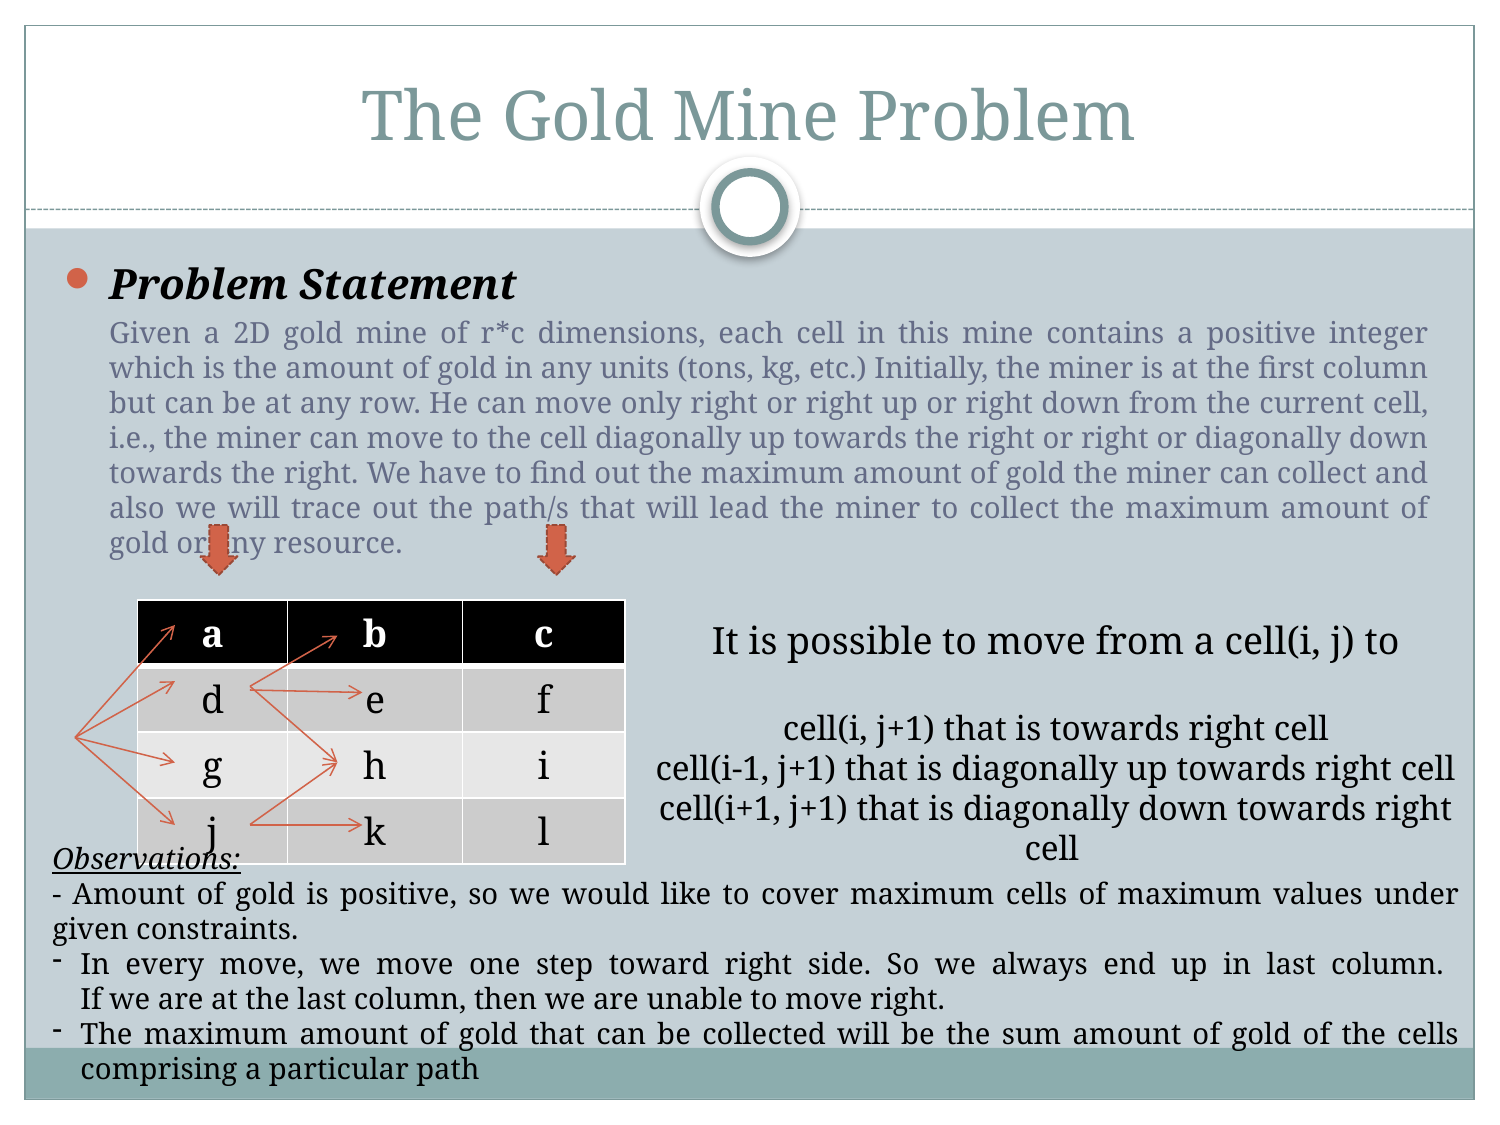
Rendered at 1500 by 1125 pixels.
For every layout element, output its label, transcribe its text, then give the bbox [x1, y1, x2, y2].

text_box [74, 680, 176, 735]
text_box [249, 635, 338, 685]
text_box It is possible to move from a cell(i, j) to cell(i, j+1) that is towards right cell cell(i-1, j+1) that is diagonally up towards right cell cell(i+1, j+1) that is diagonally down towards right cell [637, 610, 1475, 832]
text_box [199, 524, 239, 576]
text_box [74, 737, 176, 826]
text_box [74, 624, 176, 680]
table_cell i [463, 733, 624, 797]
table_header a [138, 601, 287, 663]
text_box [342, 689, 363, 693]
table_cell d [181, 669, 242, 731]
table_header b [288, 601, 462, 663]
table_cell f [463, 669, 624, 731]
list Problem Statement Given a 2D gold mine of r*c dimensions, each cell in this mine contains a positive integer which is the amount of gold in any units (tons, kg, etc.) Initially, the miner is at the first column but can be at any row. He can move only right or right up or right down from the current cell, i.e., the miner can move to the cell diagonally up towards the right or right or diagonally down towards the right. We have to find out the maximum amount of gold the miner can collect and also we will trace out the path/s that will lead the miner to collect the maximum amount of gold or any resource. [49, 250, 1445, 832]
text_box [249, 762, 338, 824]
text_box Observations: - Amount of gold is positive, so we would like to cover maximum cells of maximum values under given constraints. In every move, we move one step toward right side. So we always end up in last column. If we are at the last column, then we are unable to move right. The maximum amount of gold that can be collected will be the sum amount of gold of the cells comprising a particular path [37, 832, 1475, 1118]
table_cell k [343, 799, 462, 832]
table_header c [463, 601, 624, 663]
table_cell e [343, 669, 462, 731]
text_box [249, 686, 338, 761]
title The Gold Mine Problem [49, 37, 1450, 162]
table_cell h [343, 733, 462, 797]
table_cell l [463, 799, 624, 832]
table_cell j [179, 799, 244, 832]
text_box [536, 524, 576, 576]
table_cell g [181, 733, 243, 797]
